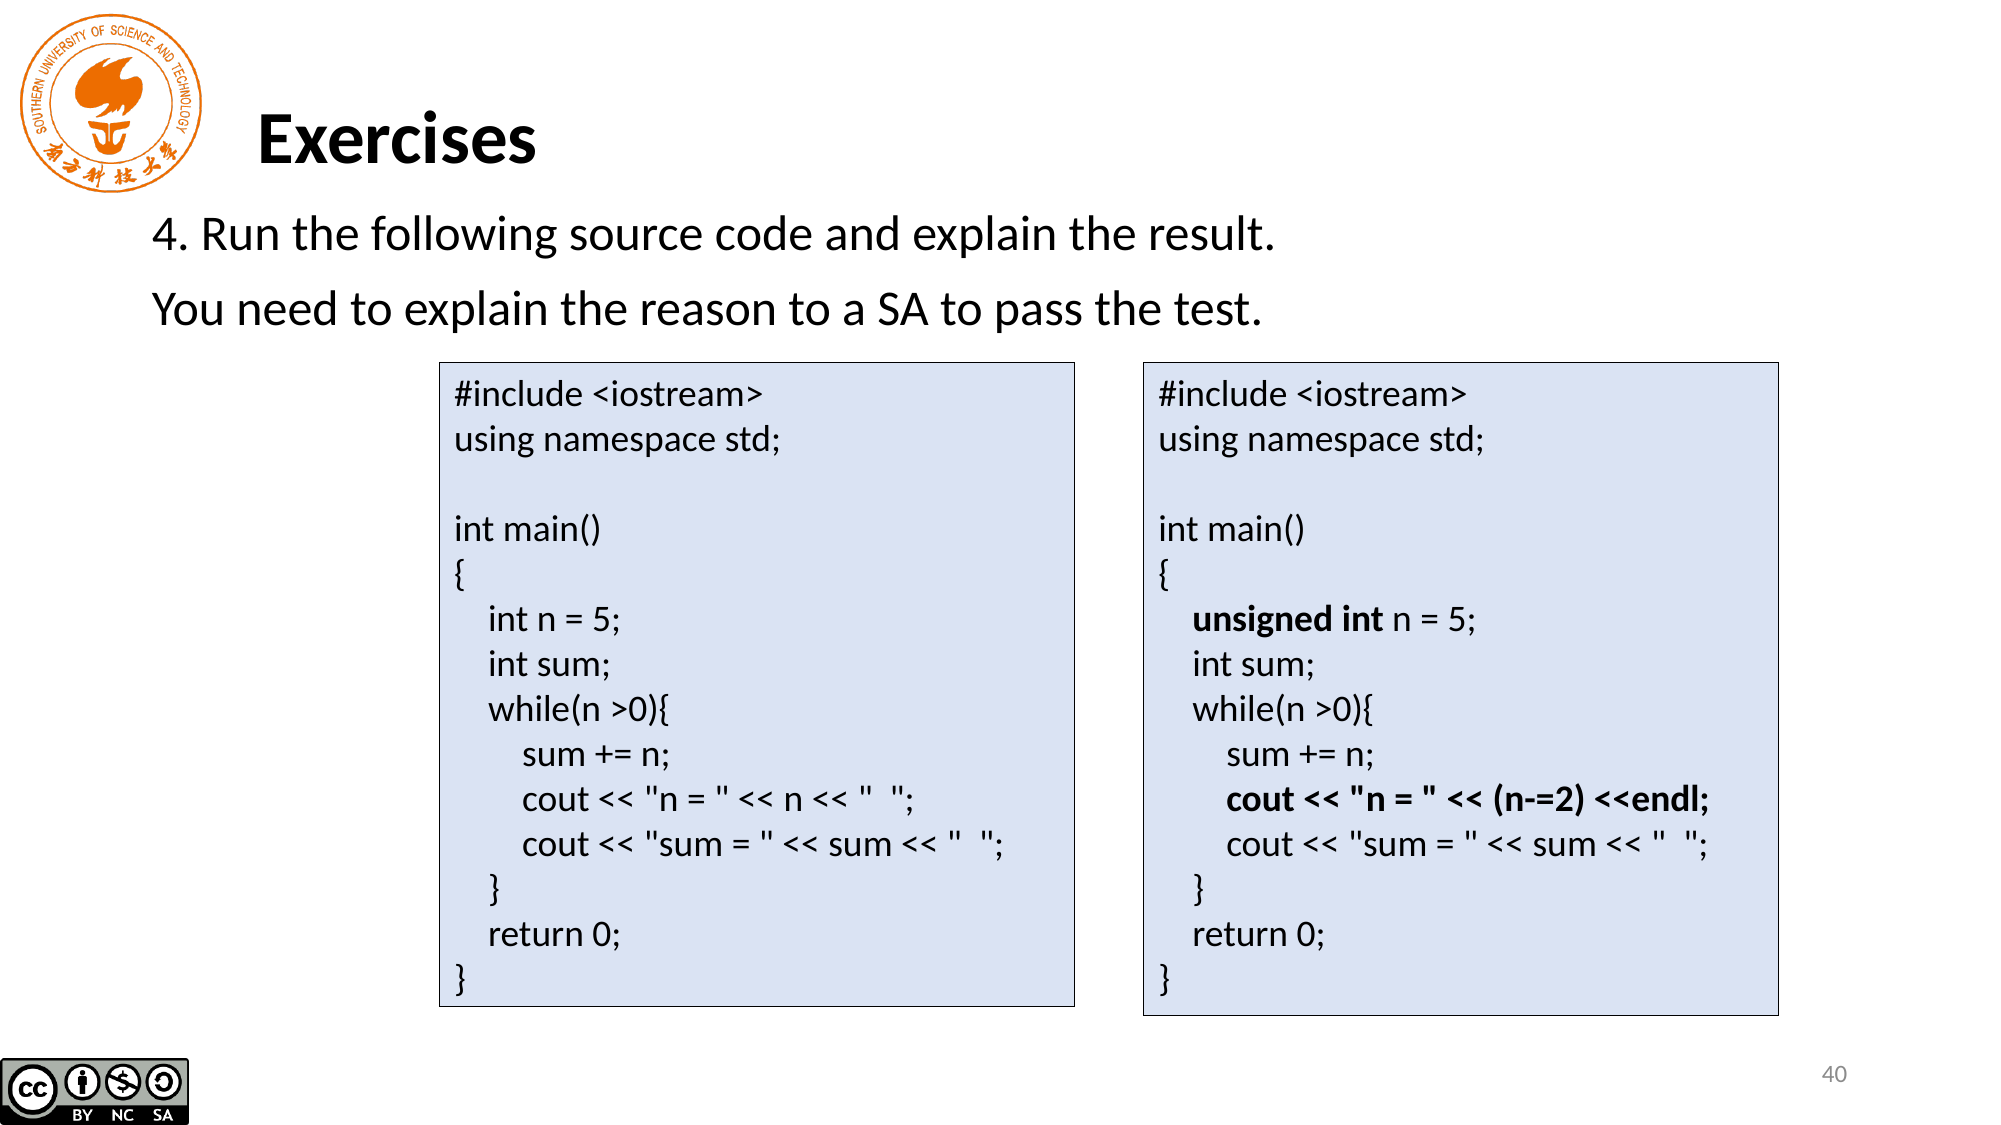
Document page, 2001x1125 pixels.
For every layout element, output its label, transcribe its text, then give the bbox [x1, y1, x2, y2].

text_box #include <iostream> using namespace std; int main() { unsigned int n = 5; int sum; while(n >0){ sum += n; cout << "n = " << (n-=2) <<endl; cout << "sum = " << sum << " "; } return 0; } [1143, 362, 1779, 1016]
text_box #include <iostream> using namespace std; int main() { int n = 5; int sum; while(n >0){ sum += n; cout << "n = " << n << " "; cout << "sum = " << sum << " "; } return 0; } [439, 362, 1075, 1007]
slide_number 40 [1412, 1042, 1863, 1103]
picture [0, 1058, 189, 1125]
list 4. Run the following source code and explain the result. You need to explain the reason to a SA to pass the test. [136, 199, 1951, 415]
text_box Exercises [225, 83, 1555, 196]
picture [18, 11, 202, 194]
